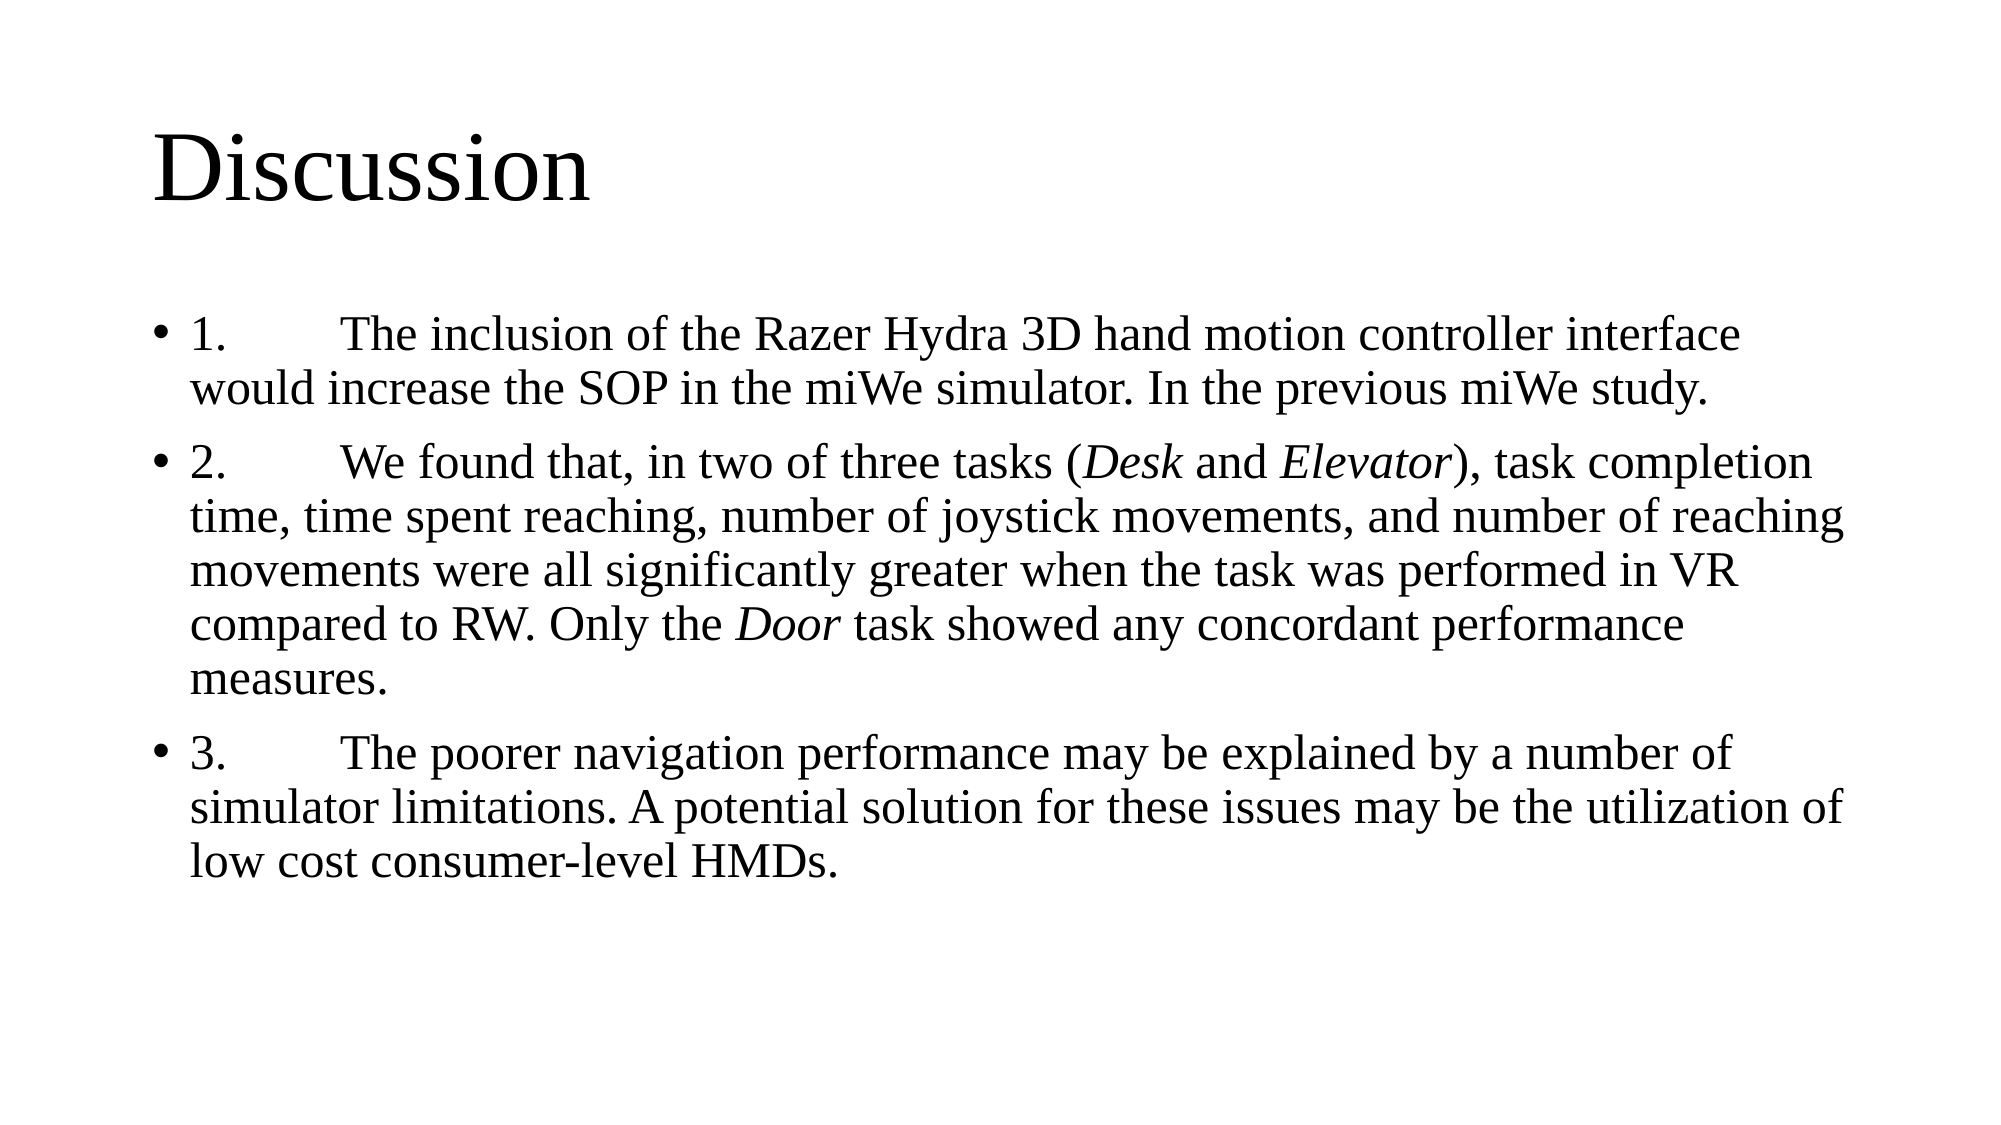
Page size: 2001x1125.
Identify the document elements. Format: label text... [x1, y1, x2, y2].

title Discussion [137, 59, 1863, 278]
list 1. The inclusion of the Razer Hydra 3D hand motion controller interface would increase the SOP in the miWe simulator. In the previous miWe study. 2. We found that, in two of three tasks (Desk and Elevator), task completion time, time spent reaching, number of joystick movements, and number of reaching movements were all significantly greater when the task was performed in VR compared to RW. Only the Door task showed any concordant performance measures. 3. The poorer navigation performance may be explained by a number of simulator limitations. A potential solution for these issues may be the utilization of low cost consumer-level HMDs. [137, 299, 1863, 1014]
